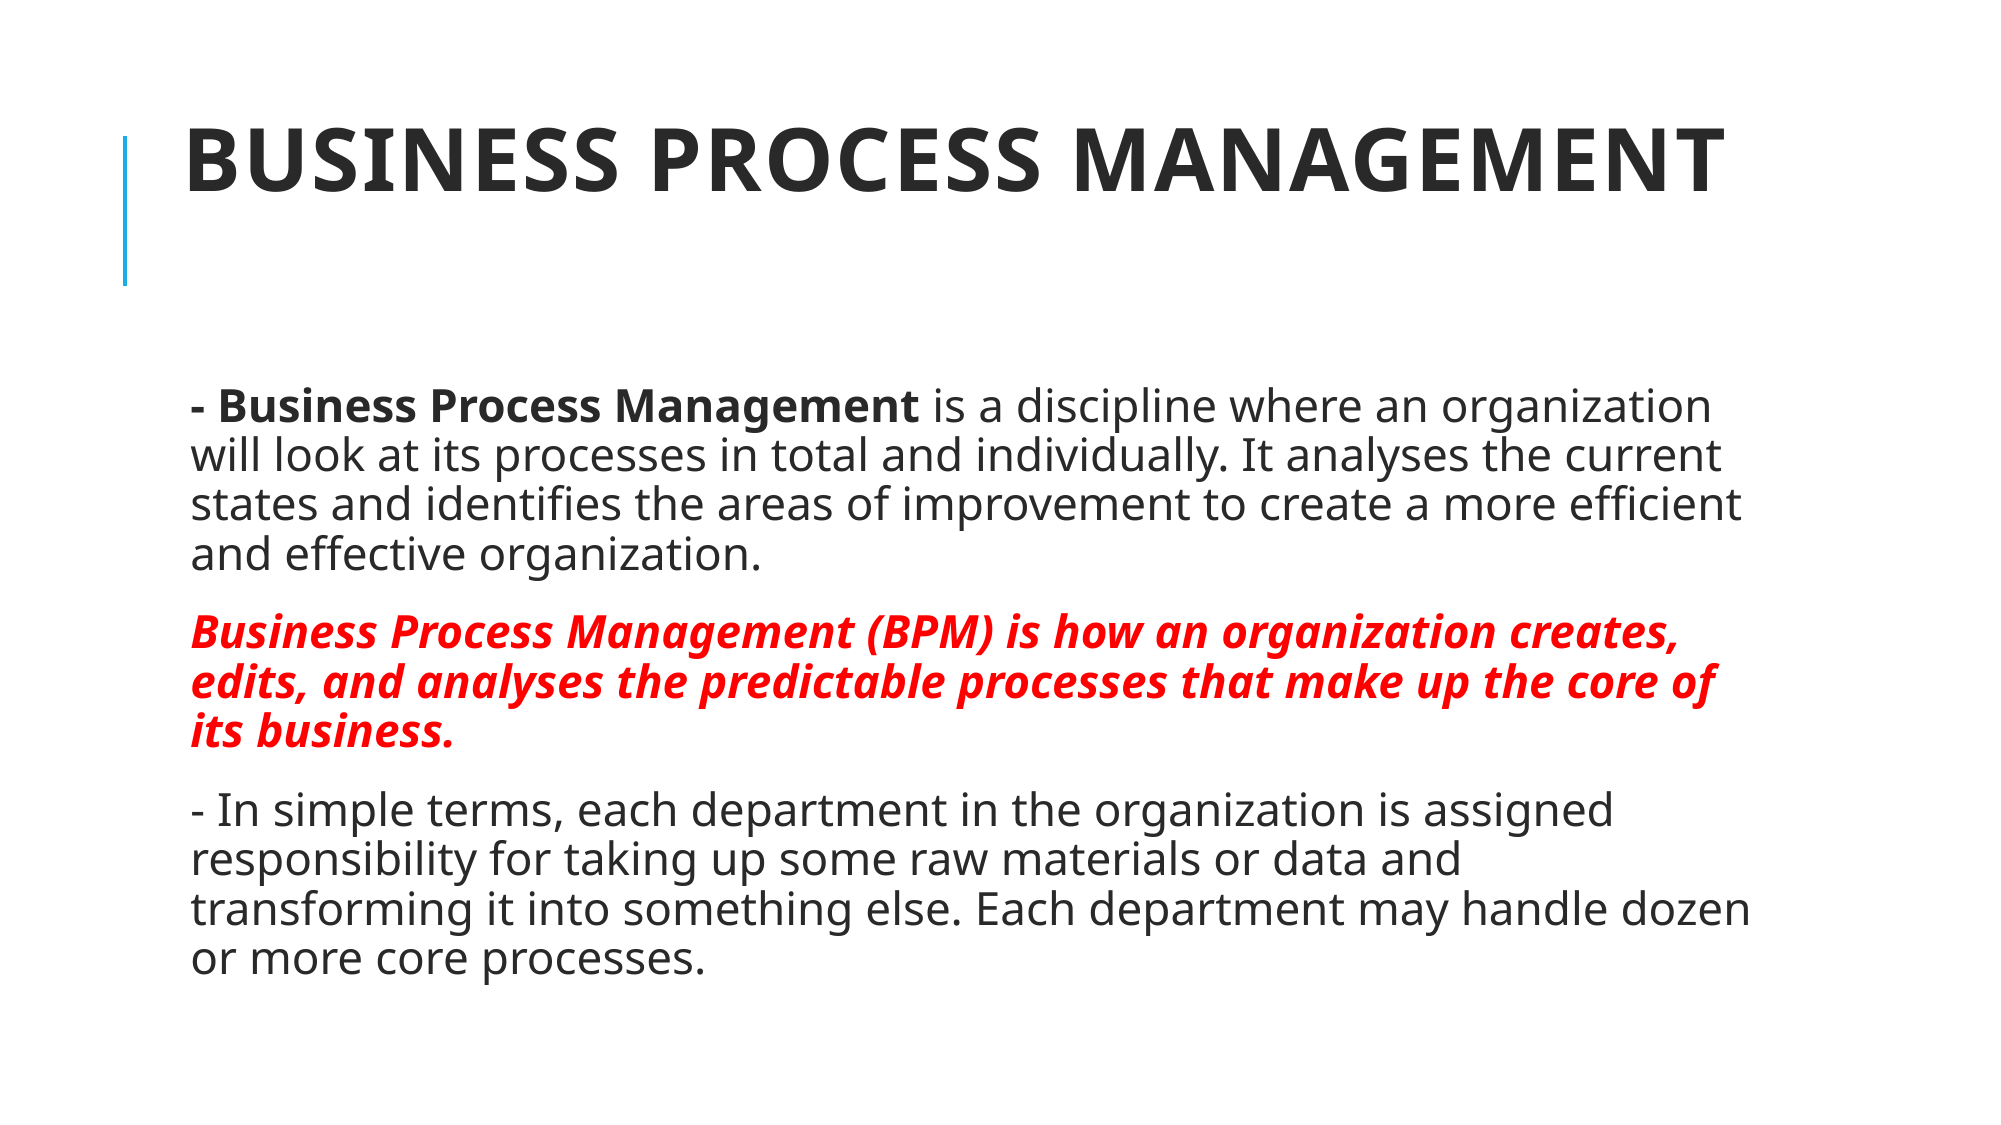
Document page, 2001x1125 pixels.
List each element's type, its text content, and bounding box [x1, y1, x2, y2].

title Business Process Management [168, 96, 1763, 342]
list - Business Process Management is a discipline where an organization will look at its processes in total and individually. It analyses the current states and identifies the areas of improvement to create a more efficient and effective organization. Business Process Management (BPM) is how an organization creates, edits, and analyses the predictable processes that make up the core of its business. - In simple terms, each department in the organization is assigned responsibility for taking up some raw materials or data and transforming it into something else. Each department may handle dozen or more core processes. [168, 375, 1763, 1035]
